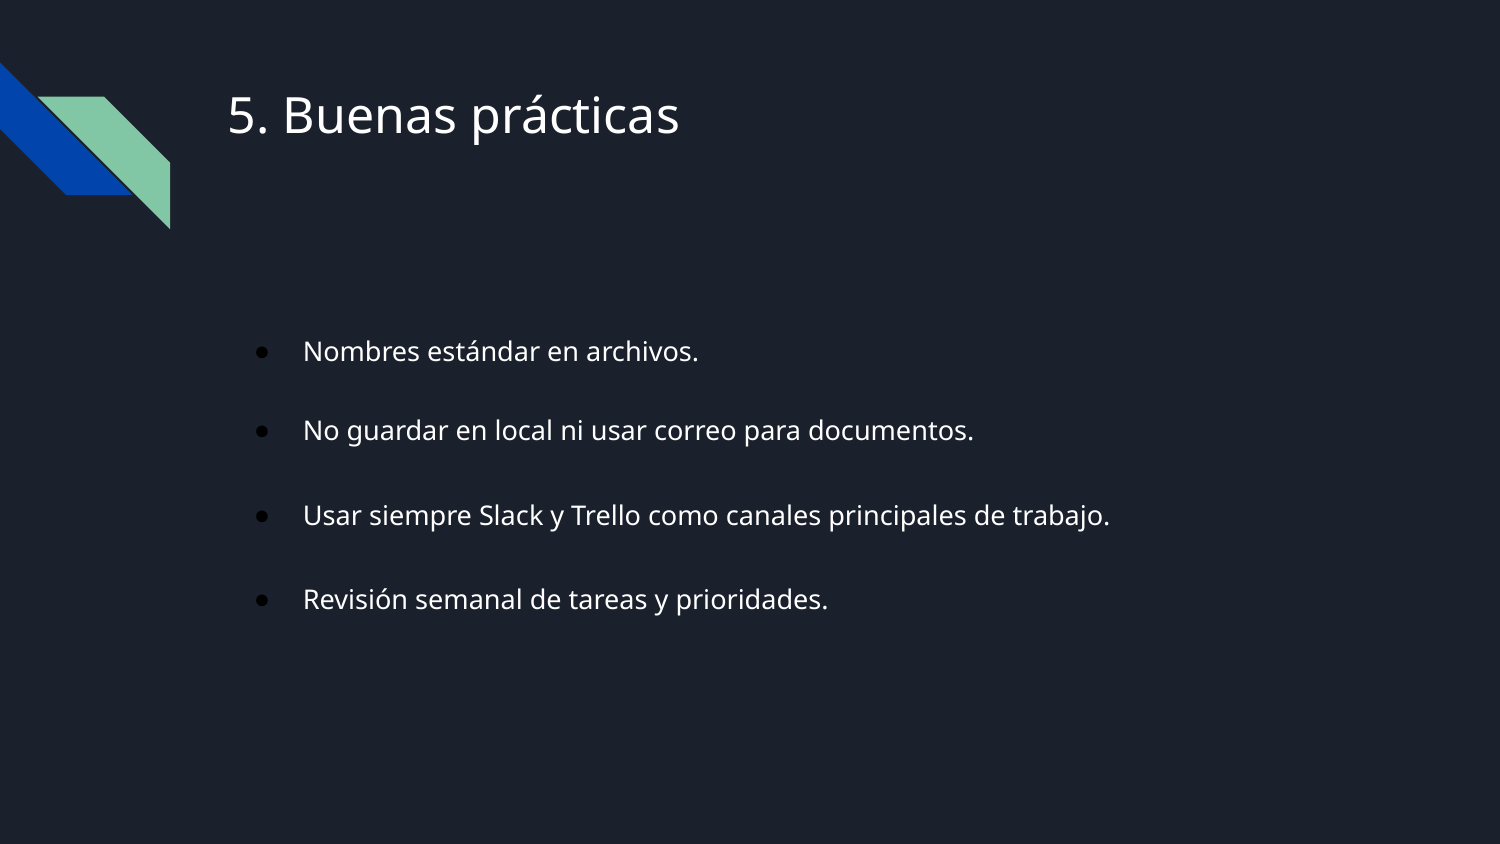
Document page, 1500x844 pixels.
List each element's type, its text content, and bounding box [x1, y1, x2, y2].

title 5. Buenas prácticas [212, 64, 1368, 215]
list Nombres estándar en archivos. No guardar en local ni usar correo para documentos. Usar siempre Slack y Trello como canales principales de trabajo. Revisión semanal de tareas y prioridades. [212, 312, 1368, 681]
